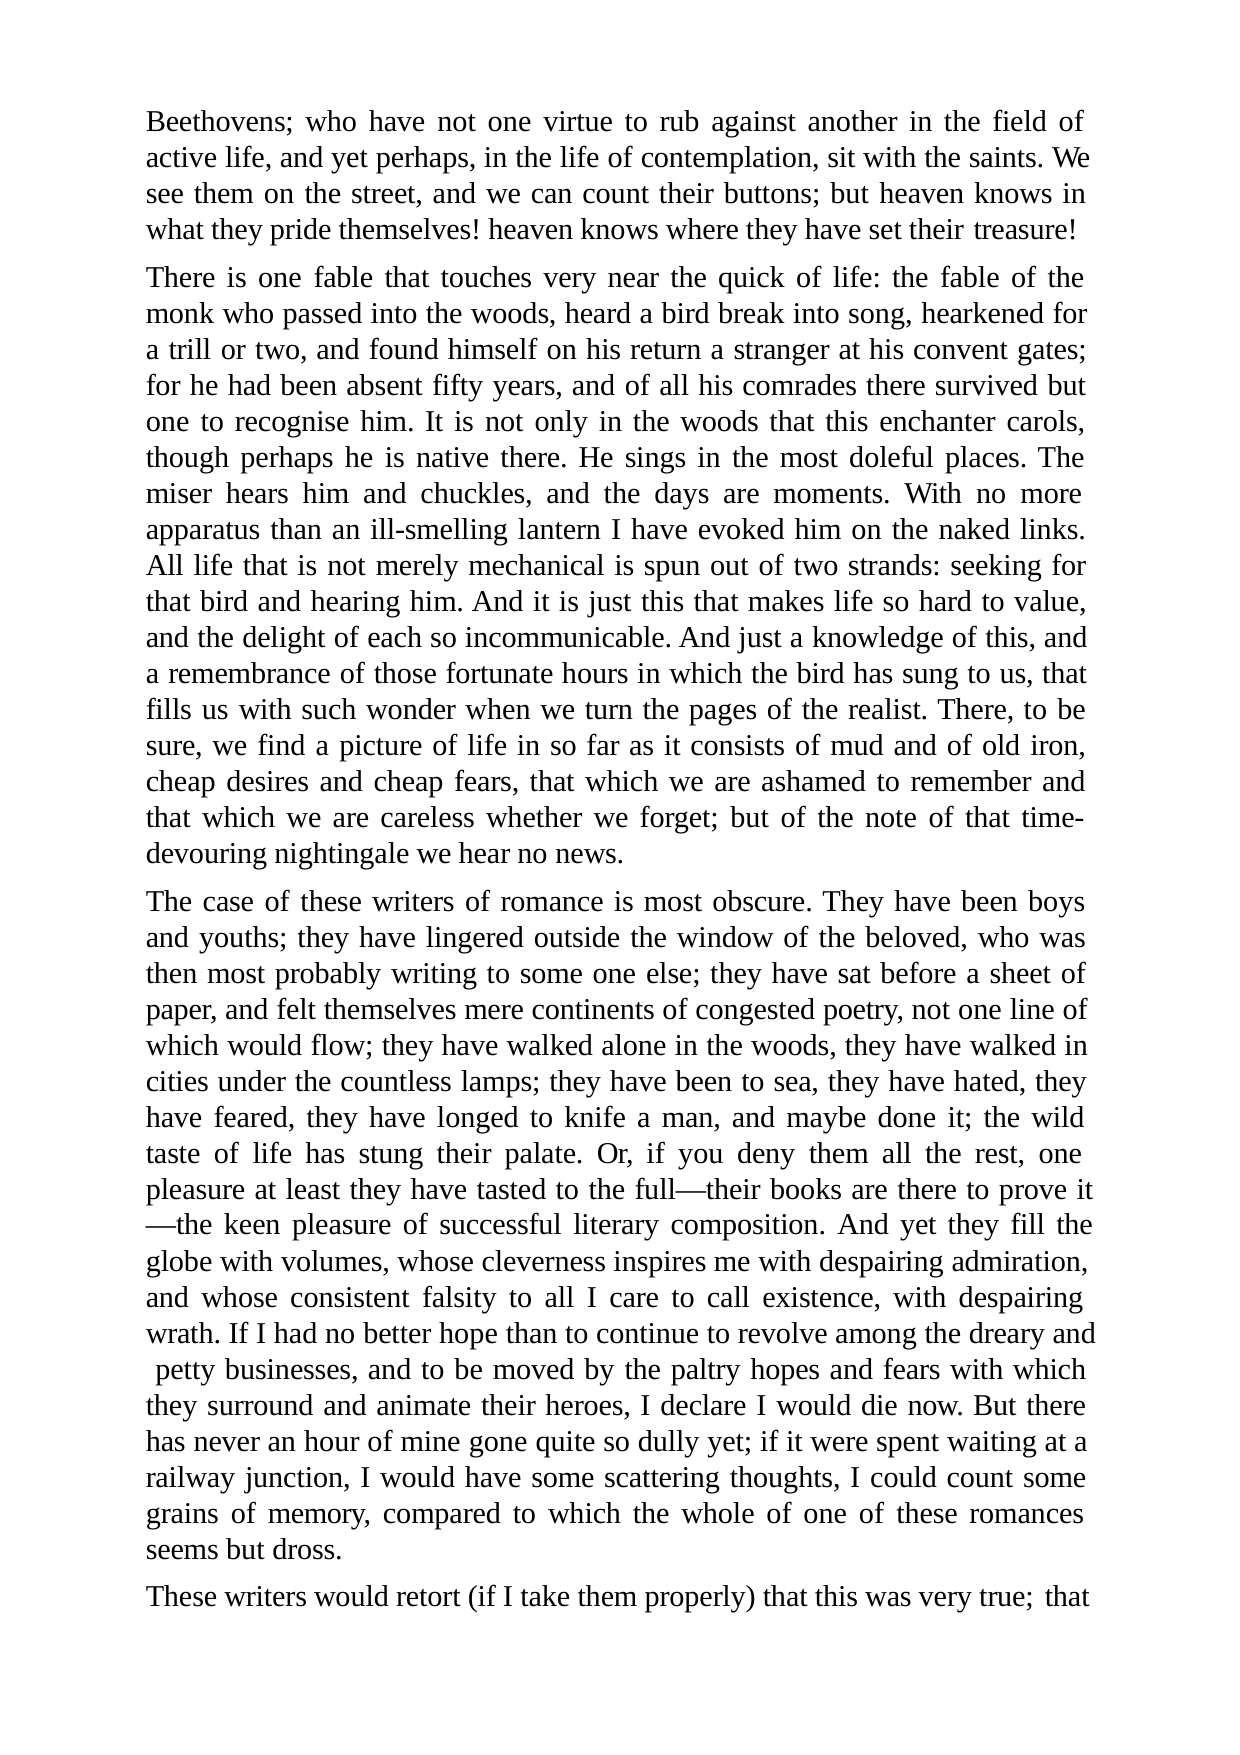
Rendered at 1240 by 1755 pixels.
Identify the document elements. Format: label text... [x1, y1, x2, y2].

text_box Beethovens; who have not one virtue to rub against another in the field of active life, and yet perhaps, in the life of contemplation, sit with the saints. We see them on the street, and we can count their buttons; but heaven knows in what they pride themselves! heaven knows where they have set their treasure! There is one fable that touches very near the quick of life: the fable of the monk who passed into the woods, heard a bird break into song, hearkened for a trill or two, and found himself on his return a stranger at his convent gates; for he had been absent fifty years, and of all his comrades there survived but one to recognise him. It is not only in the woods that this enchanter carols, though perhaps he is native there. He sings in the most doleful places. The miser hears him and chuckles, and the days are moments. With no more apparatus than an ill-smelling lantern I have evoked him on the naked links. All life that is not merely mechanical is spun out of two strands: seeking for that bird and hearing him. And it is just this that makes life so hard to value, and the delight of each so incommunicable. And just a knowledge of this, and a remembrance of those fortunate hours in which the bird has sung to us, that fills us with such wonder when we turn the pages of the realist. There, to be sure, we find a picture of life in so far as it consists of mud and of old iron, cheap desires and cheap fears, that which we are ashamed to remember and that which we are careless whether we forget; but of the note of that time- devouring nightingale we hear no news. The case of these writers of romance is most obscure. They have been boys and youths; they have lingered outside the window of the beloved, who was then most probably writing to some one else; they have sat before a sheet of paper, and felt themselves mere continents of congested poetry, not one line of which would flow; they have walked alone in the woods, they have walked in cities under the countless lamps; they have been to sea, they have hated, they have feared, they have longed to knife a man, and maybe done it; the wild taste of life has stung their palate. Or, if you deny them all the rest, one pleasure at least they have tasted to the full—their books are there to prove it —the keen pleasure of successful literary composition. And yet they fill the globe with volumes, whose cleverness inspires me with despairing admiration, and whose consistent falsity to all I care to call existence, with despairing wrath. If I had no better hope than to continue to revolve among the dreary and petty businesses, and to be moved by the paltry hopes and fears with which they surround and animate their heroes, I declare I would die now. But there has never an hour of mine gone quite so dully yet; if it were spent waiting at a railway junction, I would have some scattering thoughts, I could count some grains of memory, compared to which the whole of one of these romances seems but dross. These writers would retort (if I take them properly) that this was very true; that [143, 98, 1097, 1613]
